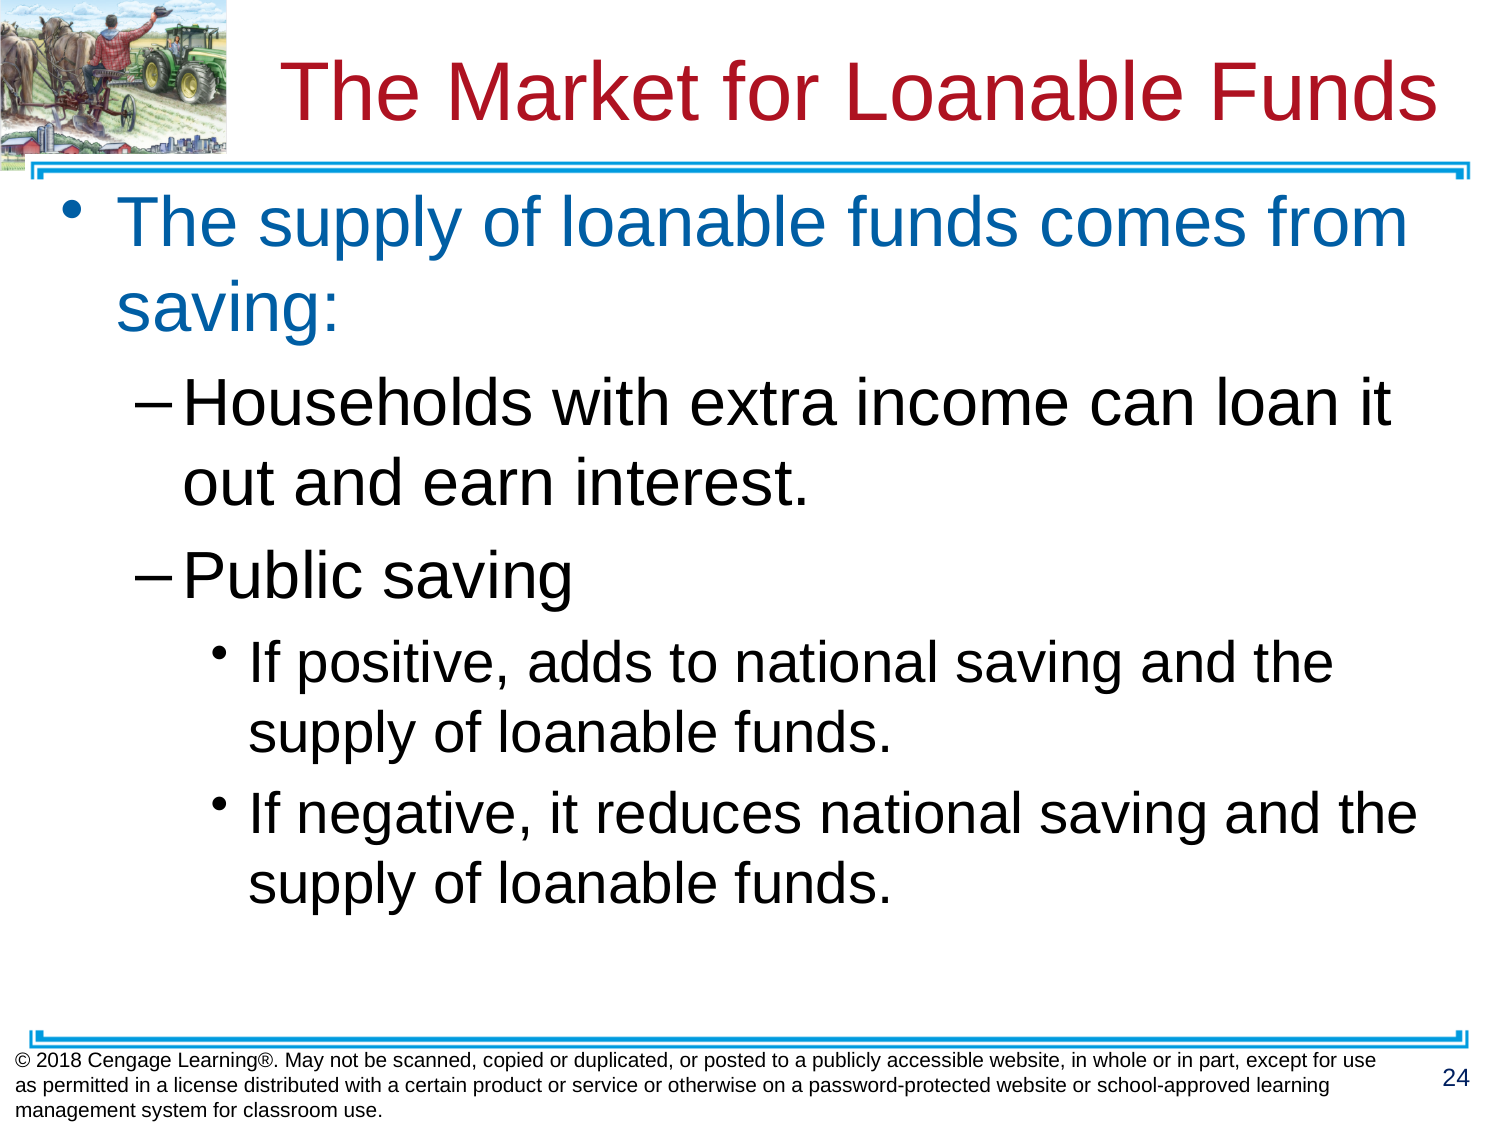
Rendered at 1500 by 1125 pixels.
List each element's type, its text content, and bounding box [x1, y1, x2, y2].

list The supply of loanable funds comes from saving: Households with extra income can loan it out and earn interest. Public saving If positive, adds to national saving and the supply of loanable funds. If negative, it reduces national saving and the supply of loanable funds. [45, 168, 1455, 1055]
picture [25, 1024, 45, 1043]
footer © 2018 Cengage Learning®. May not be scanned, copied or duplicated, or posted to a publicly accessible website, in whole or in part, except for use as permitted in a license distributed with a certain product or service or otherwise on a password-protected website or school-approved learning management system for classroom use. [0, 1043, 1412, 1125]
picture [1455, 1024, 1475, 1053]
title The Market for Loanable Funds [219, 16, 1500, 158]
slide_number 24 [1412, 1052, 1500, 1117]
picture [0, 0, 1475, 186]
